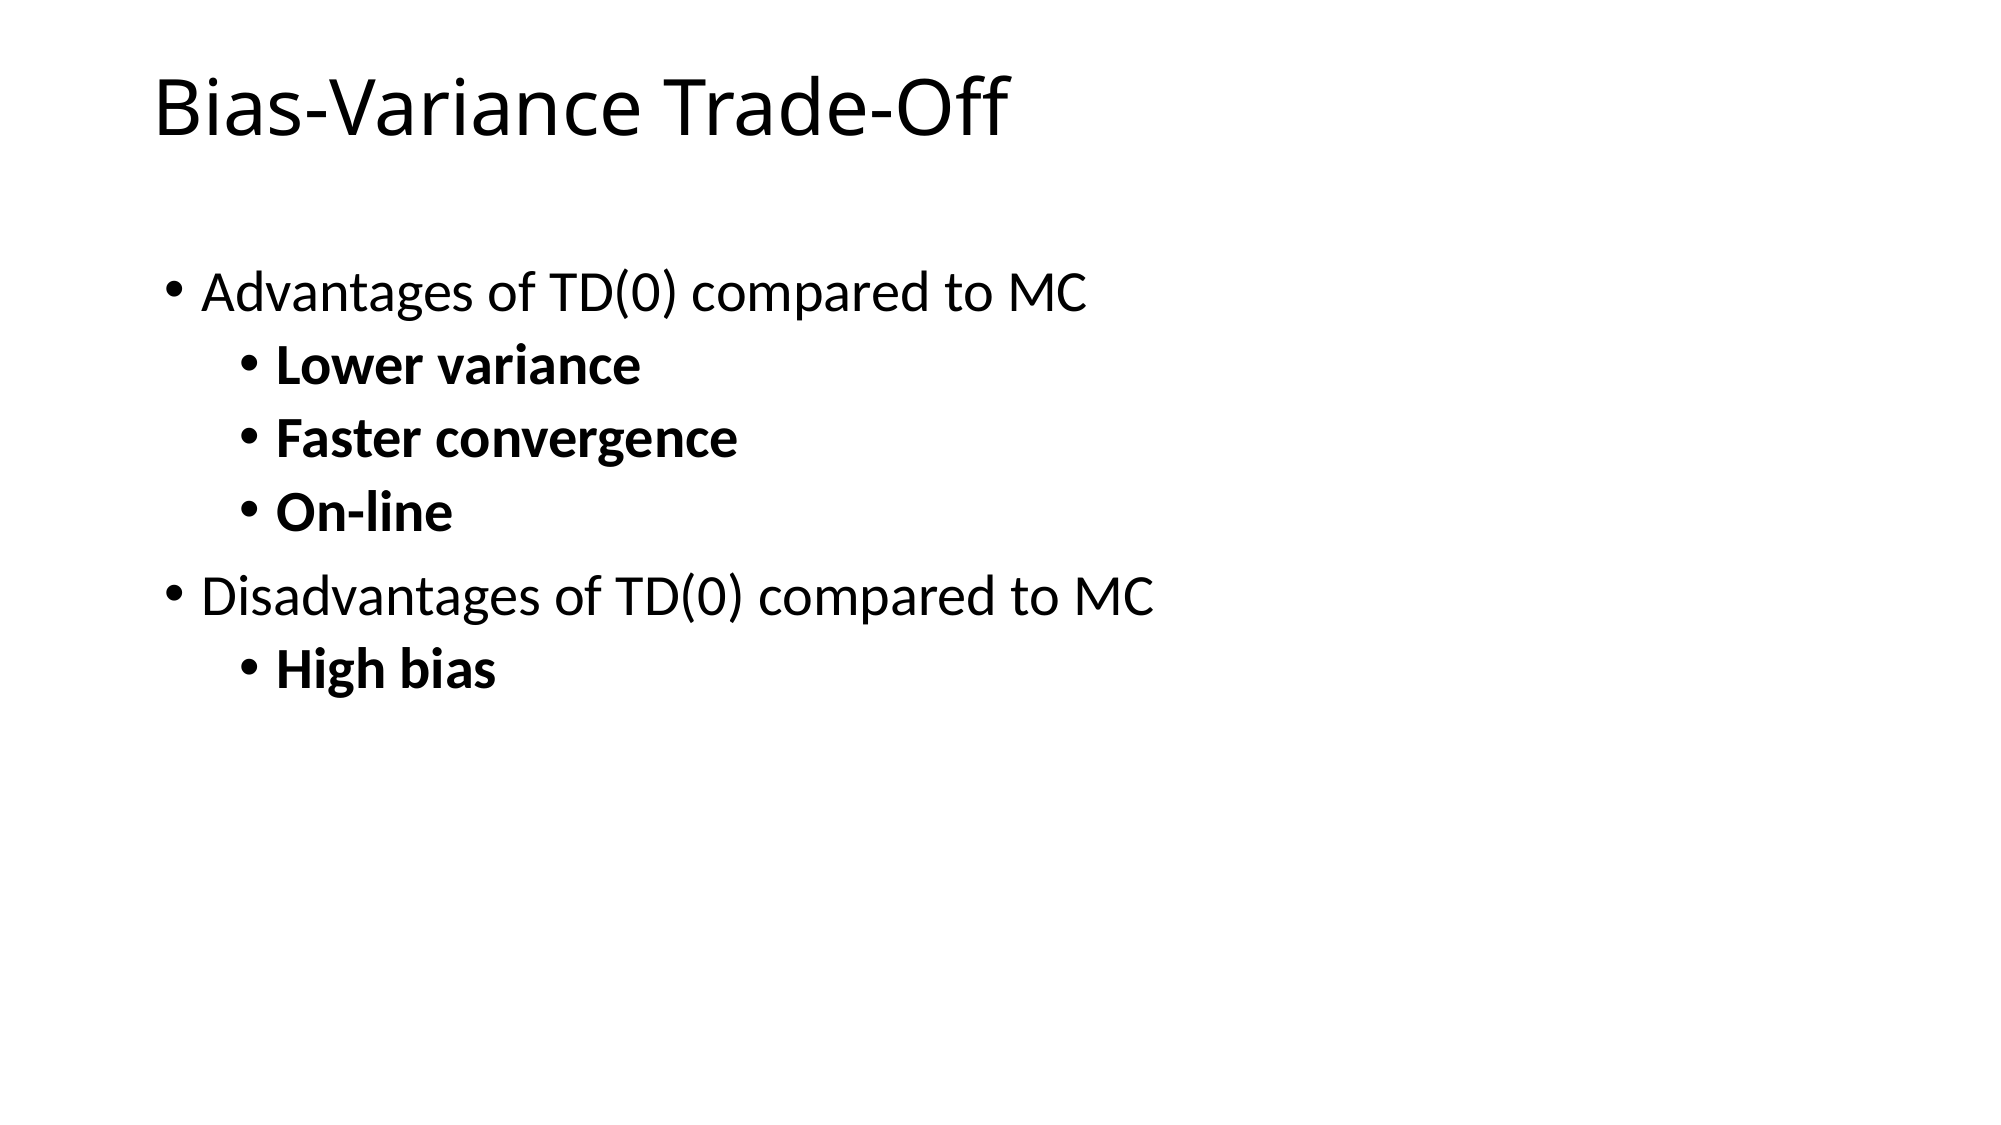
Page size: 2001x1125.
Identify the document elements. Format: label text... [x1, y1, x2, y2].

list Advantages of TD(0) compared to MC Lower variance Faster convergence On-line Disadvantages of TD(0) compared to MC High bias [149, 253, 1927, 1014]
title Bias-Variance Trade-Off [137, 59, 1863, 160]
